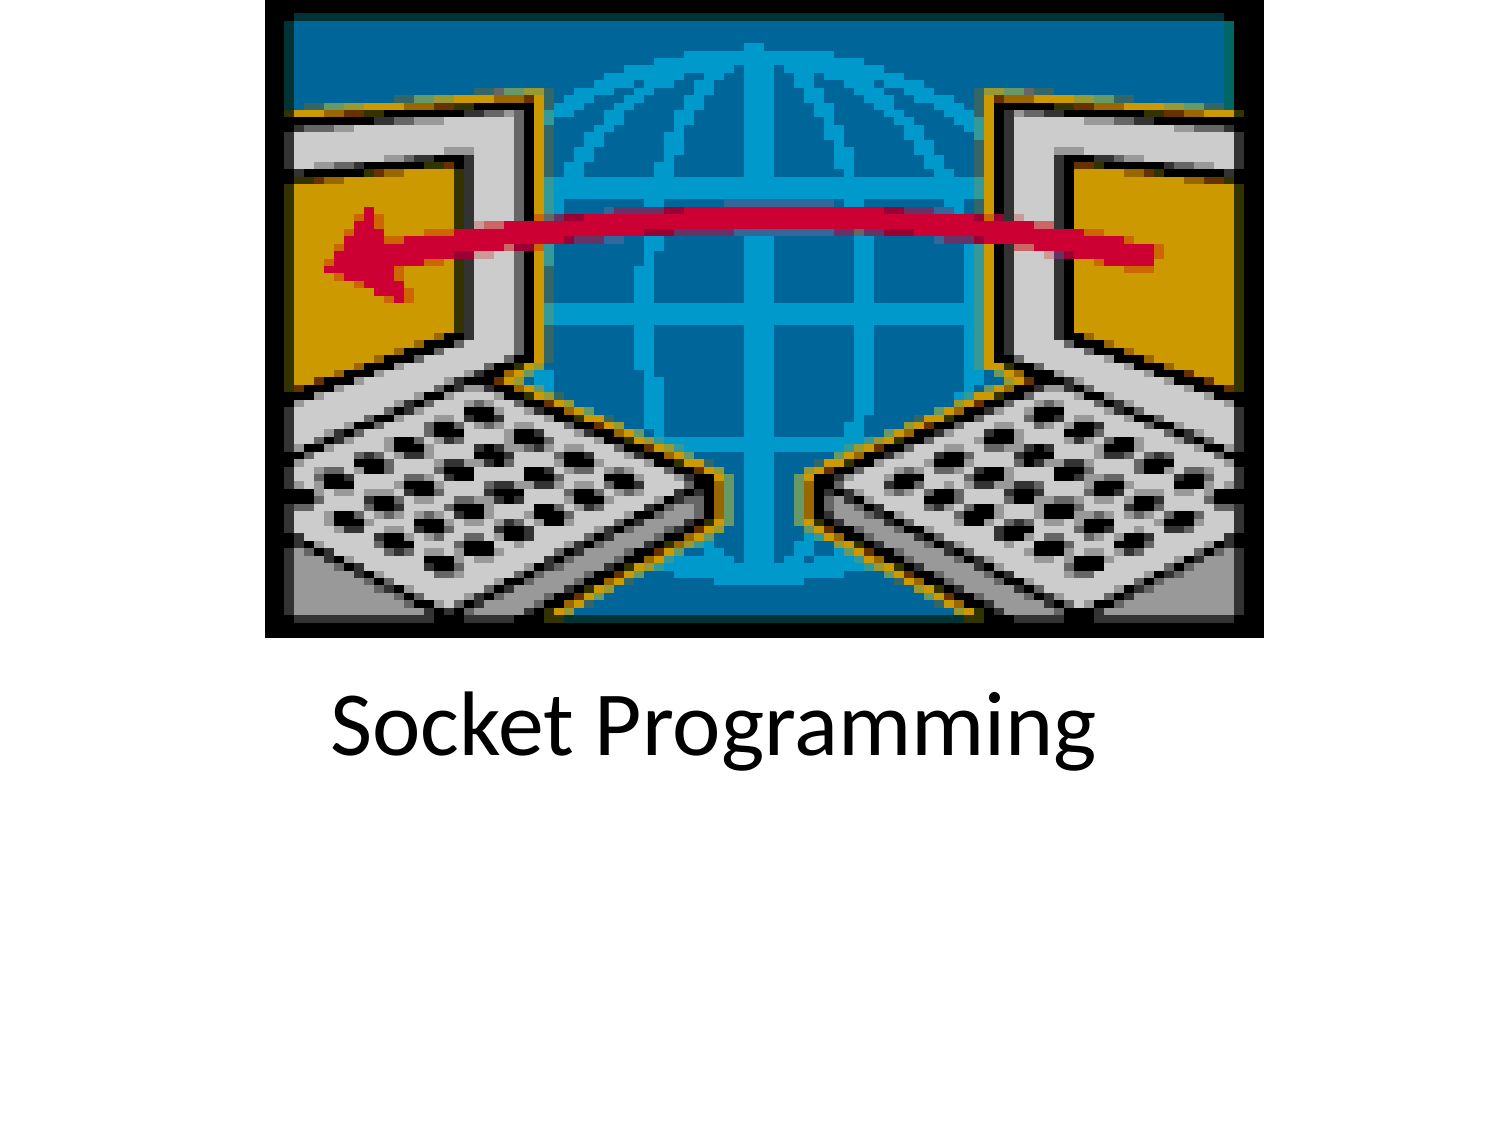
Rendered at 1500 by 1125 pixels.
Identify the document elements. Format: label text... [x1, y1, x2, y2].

picture [265, 0, 1264, 639]
title Socket Programming [76, 597, 1352, 839]
